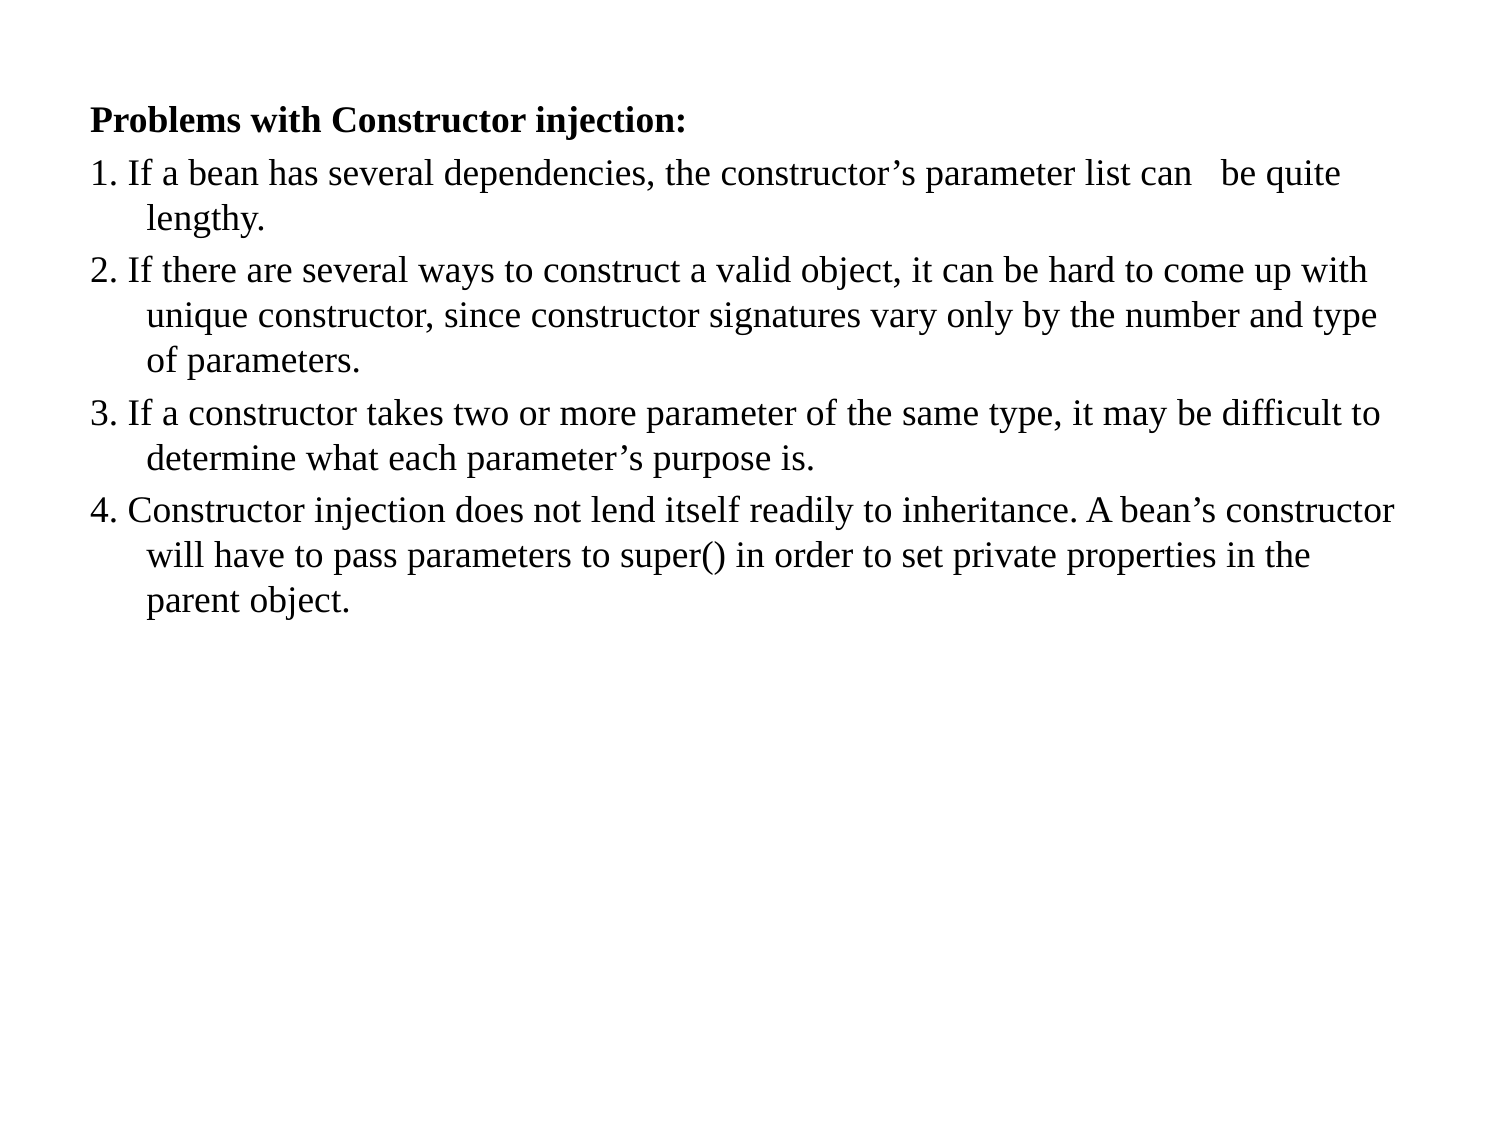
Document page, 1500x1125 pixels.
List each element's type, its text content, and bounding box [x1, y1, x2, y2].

list Problems with Constructor injection: 1. If a bean has several dependencies, the constructor’s parameter list can be quite lengthy. 2. If there are several ways to construct a valid object, it can be hard to come up with unique constructor, since constructor signatures vary only by the number and type of parameters. 3. If a constructor takes two or more parameter of the same type, it may be difficult to determine what each parameter’s purpose is. 4. Constructor injection does not lend itself readily to inheritance. A bean’s constructor will have to pass parameters to super() in order to set private properties in the parent object. [75, 87, 1425, 1005]
